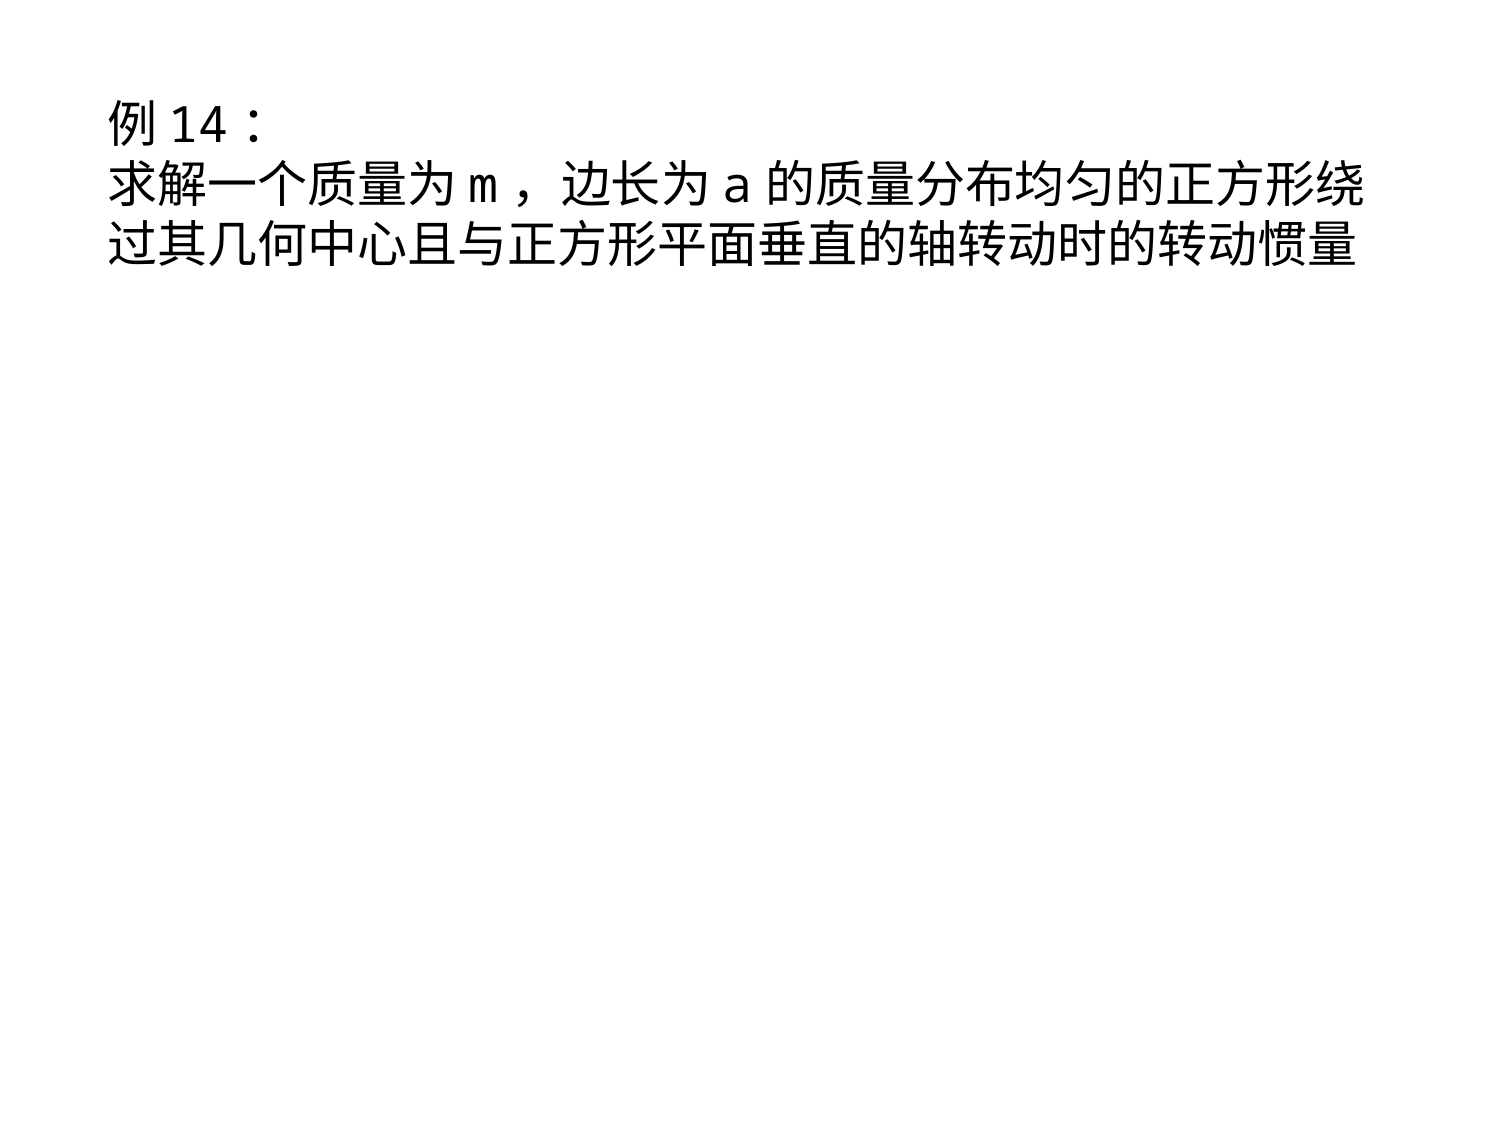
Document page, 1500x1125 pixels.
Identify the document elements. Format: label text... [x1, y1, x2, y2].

text_box 例14： 求解一个质量为m，边长为a的质量分布均匀的正方形绕过其几何中心且与正方形平面垂直的轴转动时的转动惯量 [92, 85, 1408, 281]
